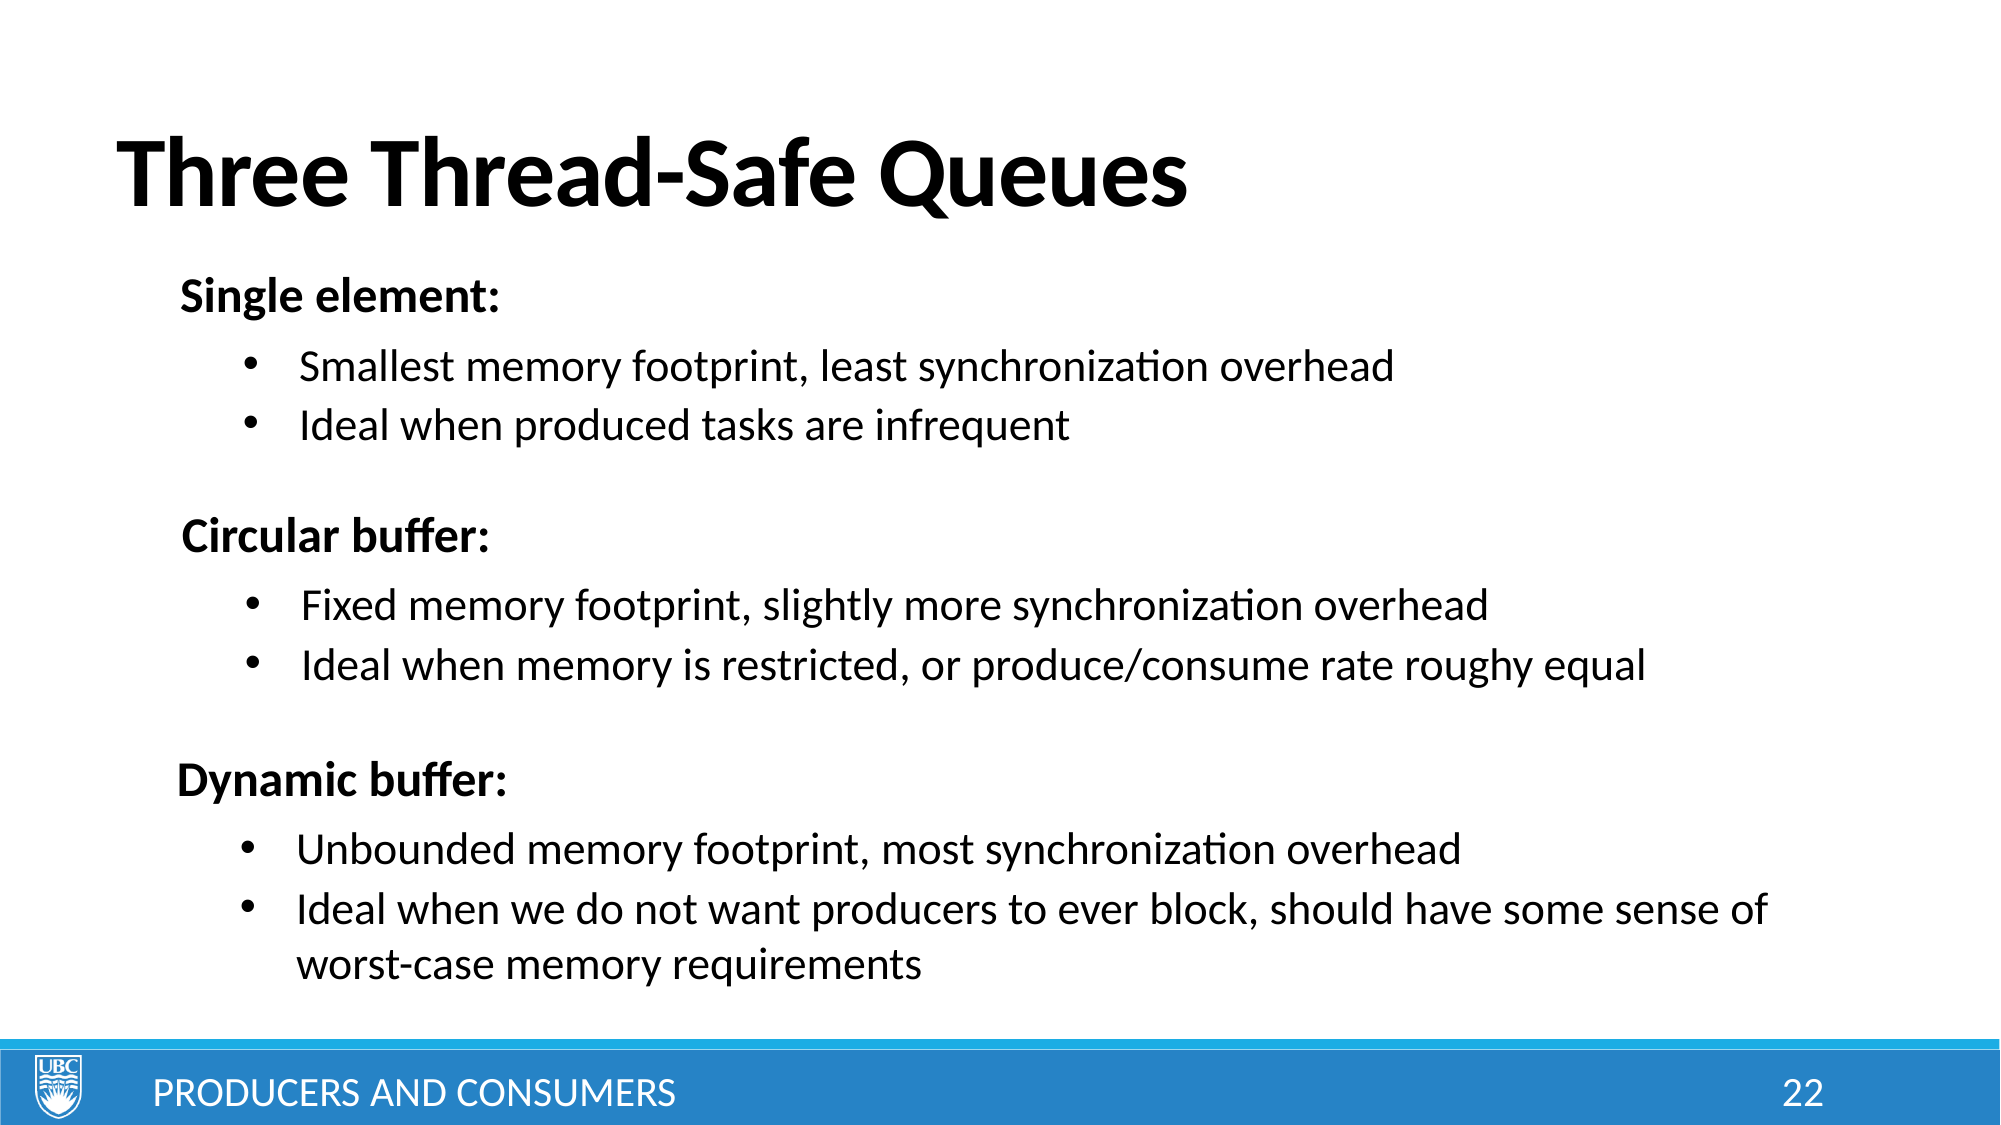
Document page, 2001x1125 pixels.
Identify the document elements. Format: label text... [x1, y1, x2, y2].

list Single element: Smallest memory footprint, least synchronization overhead Ideal when produced tasks are infrequent [180, 255, 1830, 459]
title Three Thread-Safe Queues [101, 106, 1752, 235]
footer Producers and Consumers [137, 1059, 1396, 1120]
picture [35, 1055, 82, 1119]
slide_number 22 [1624, 1059, 1840, 1120]
text_box Circular buffer: Fixed memory footprint, slightly more synchronization overhead Ideal when memory is restricted, or produce/consume rate roughy equal [181, 494, 1832, 697]
text_box Dynamic buffer: Unbounded memory footprint, most synchronization overhead Ideal when we do not want producers to ever block, should have some sense of worst-case memory requirements [176, 739, 1827, 996]
